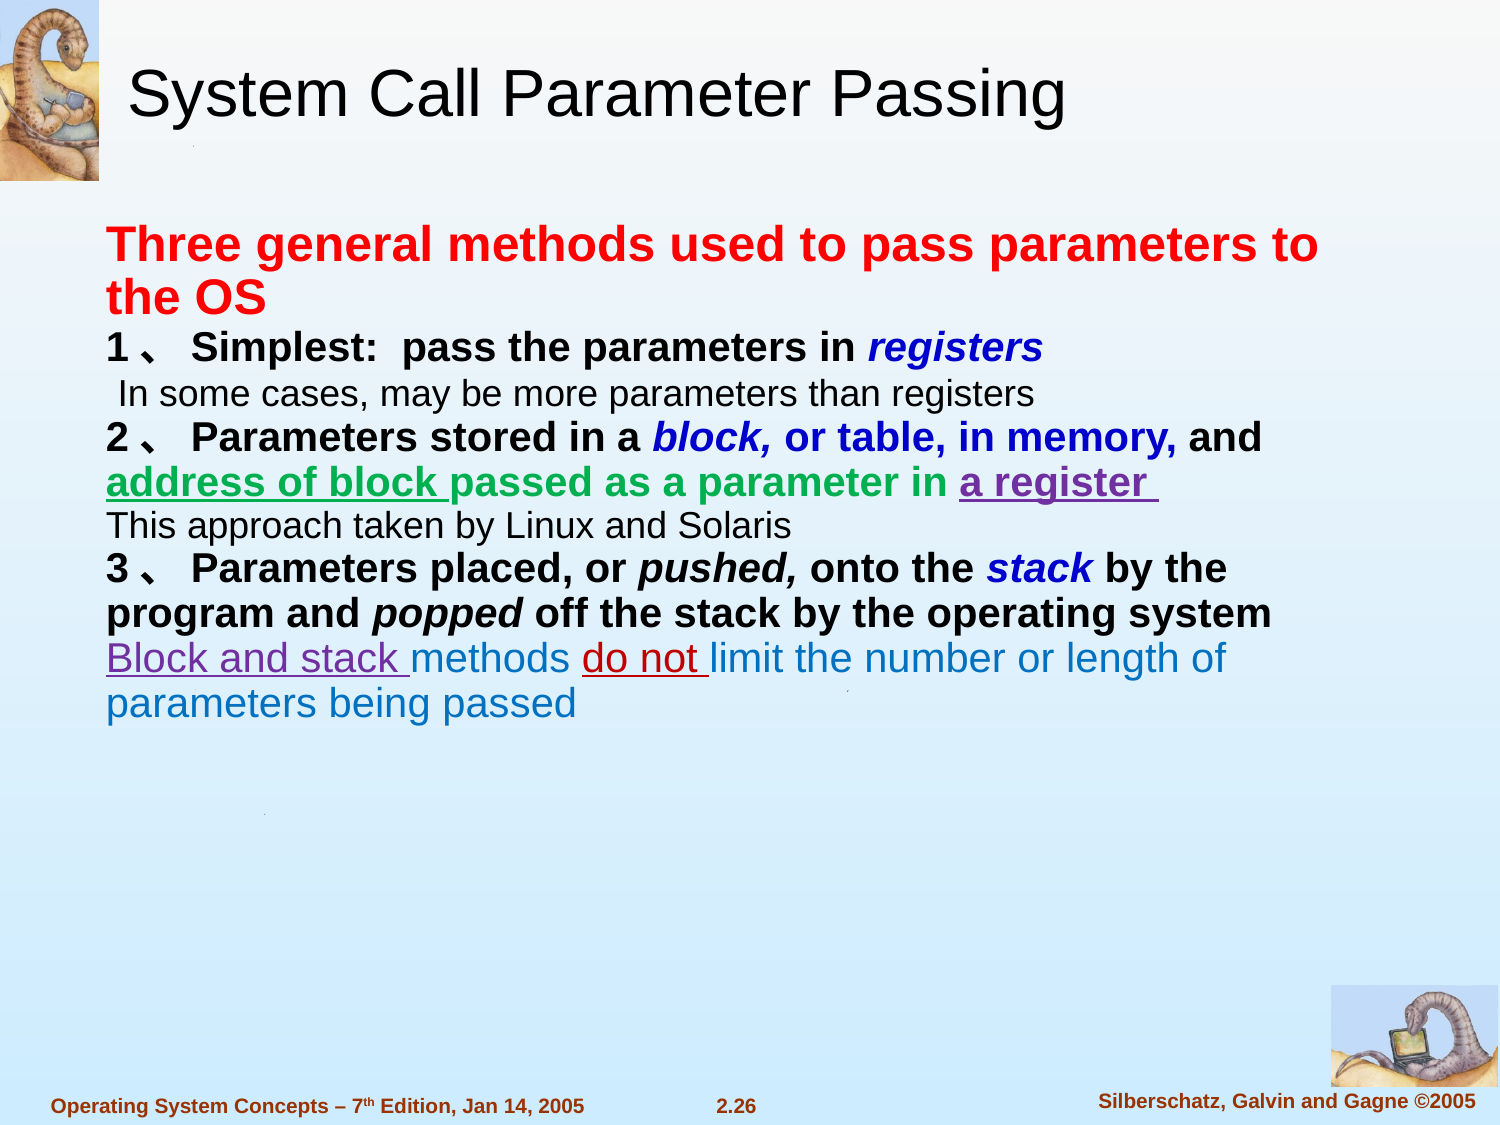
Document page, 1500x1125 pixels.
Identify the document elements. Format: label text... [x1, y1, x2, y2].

title System Call Parameter Passing [112, 37, 1438, 138]
list Three general methods used to pass parameters to the OS 1、Simplest: pass the parameters in registers In some cases, may be more parameters than registers 2、Parameters stored in a block, or table, in memory, and address of block passed as a parameter in a register This approach taken by Linux and Solaris 3、Parameters placed, or pushed, onto the stack by the program and popped off the stack by the operating system Block and stack methods do not limit the number or length of parameters being passed [90, 210, 1403, 1004]
picture [0, 0, 99, 181]
picture [1331, 985, 1498, 1087]
